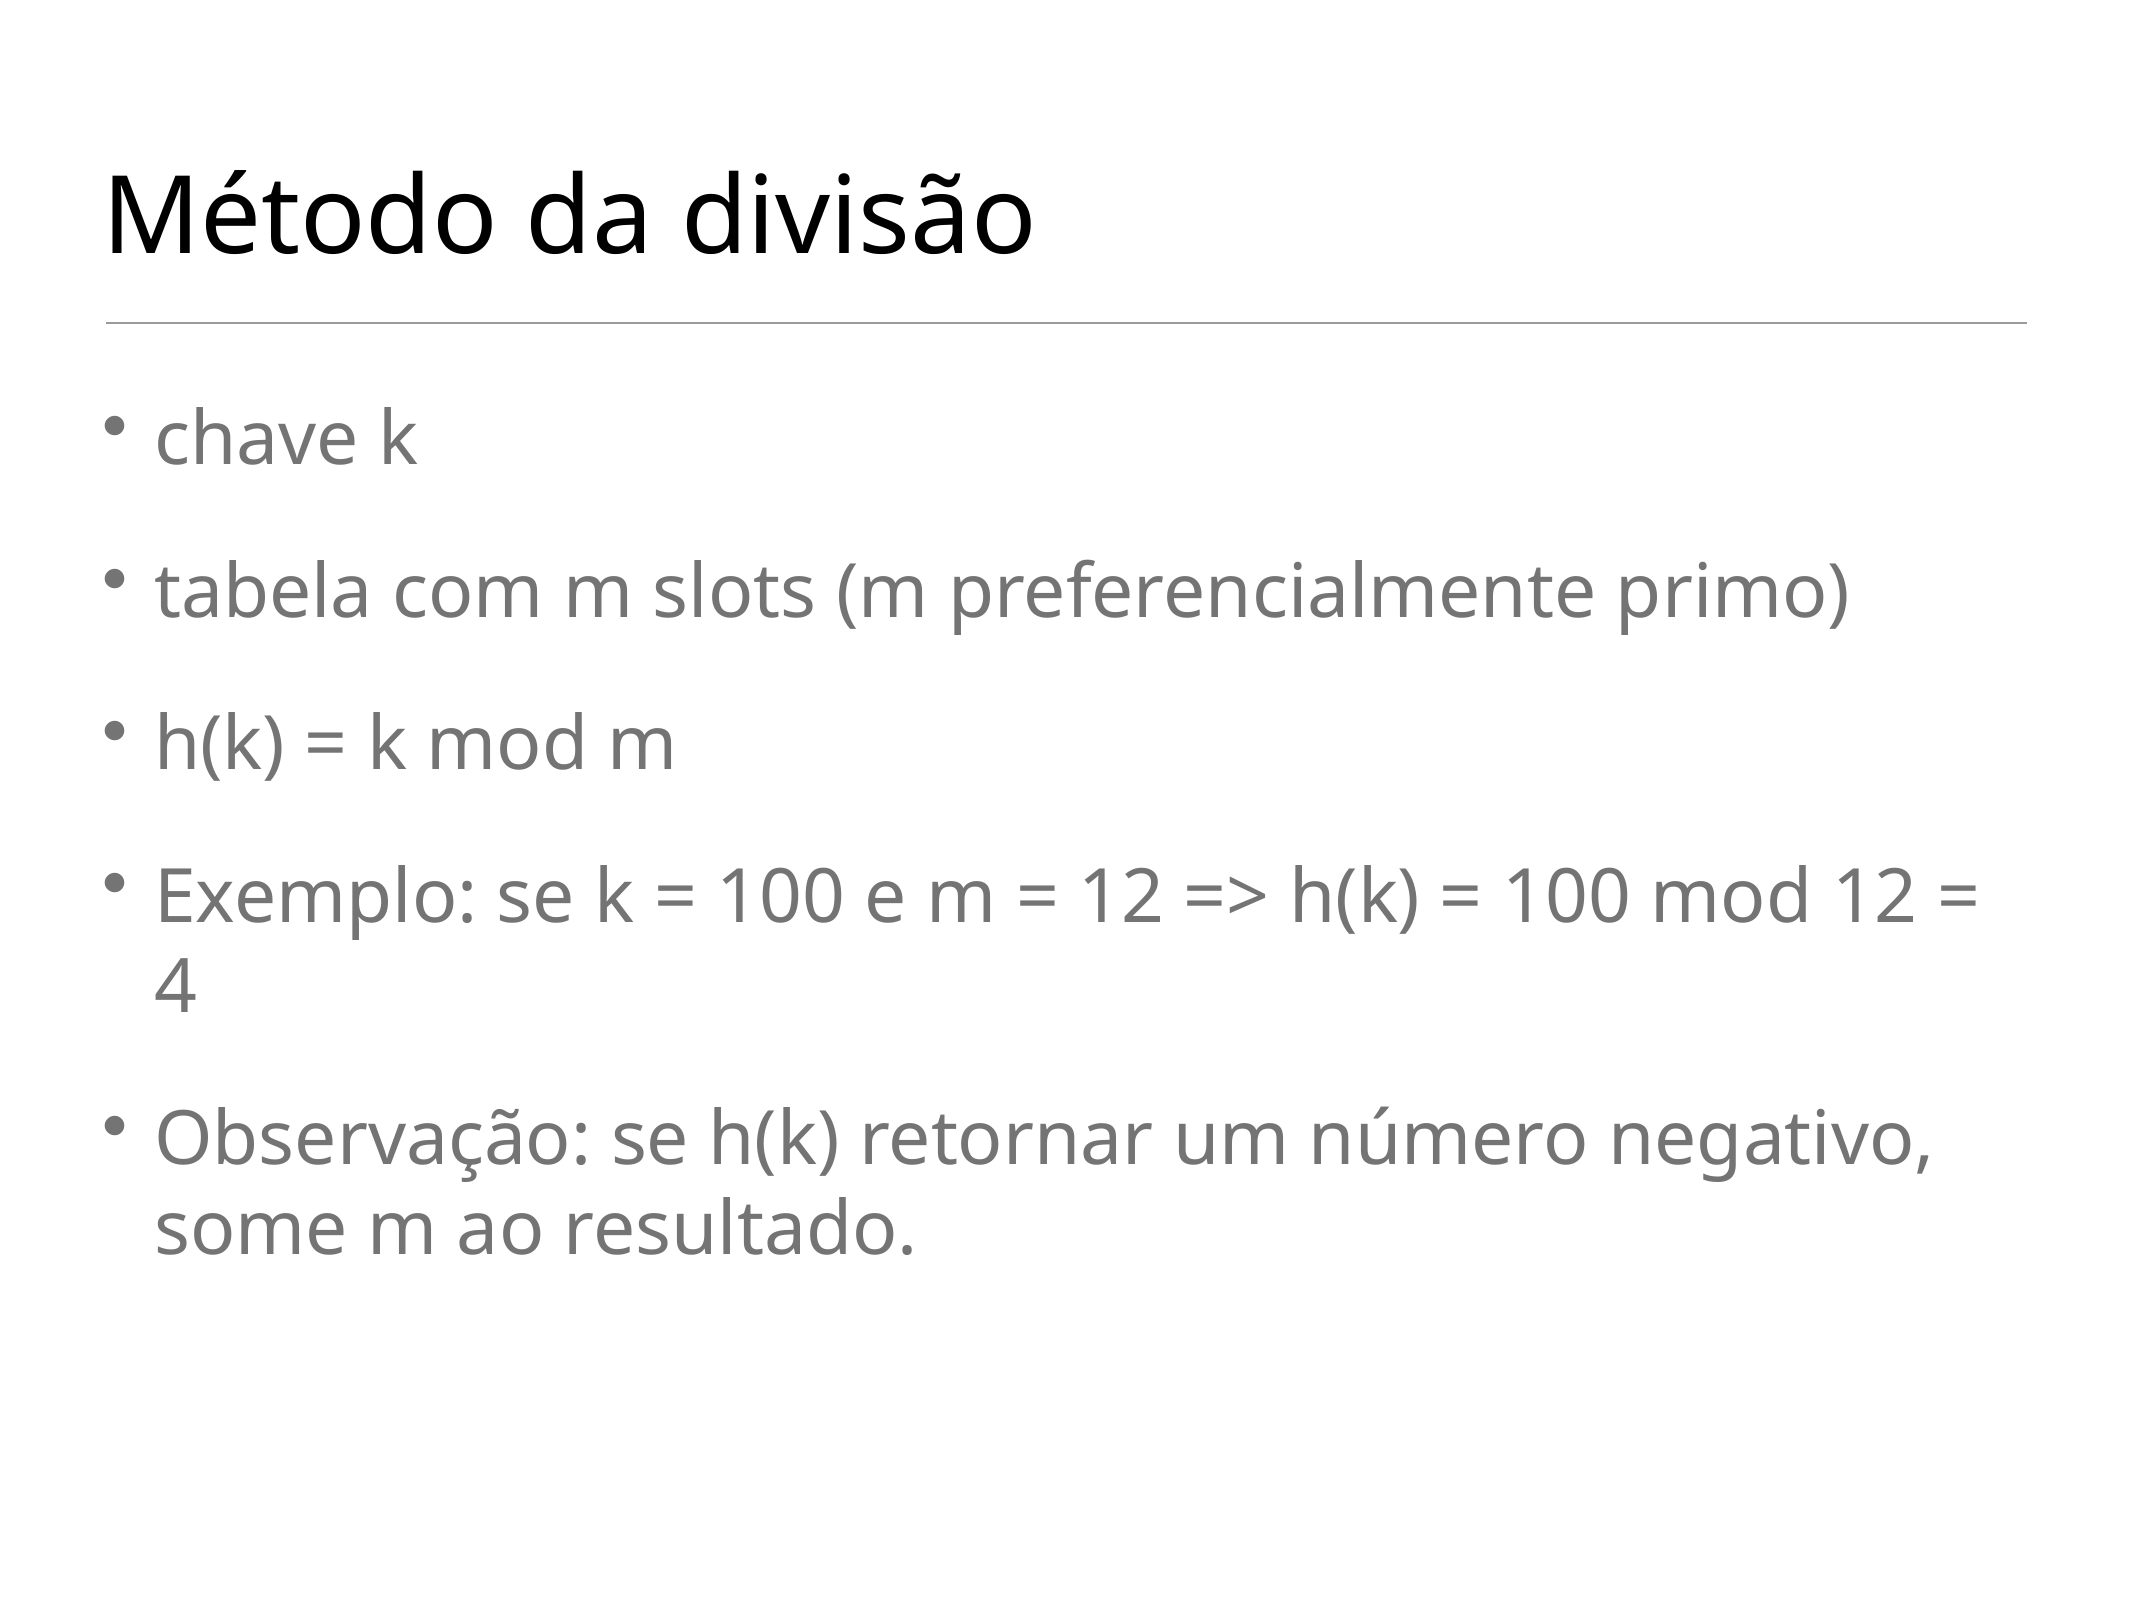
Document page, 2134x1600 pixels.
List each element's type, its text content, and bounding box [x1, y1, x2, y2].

list chave k tabela com m slots (m preferencialmente primo) h(k) = k mod m Exemplo: se k = 100 e m = 12 => h(k) = 100 mod 12 = 4 Observação: se h(k) retornar um número negativo, some m ao resultado. [93, 380, 2041, 1459]
title Método da divisão [93, 53, 2041, 284]
